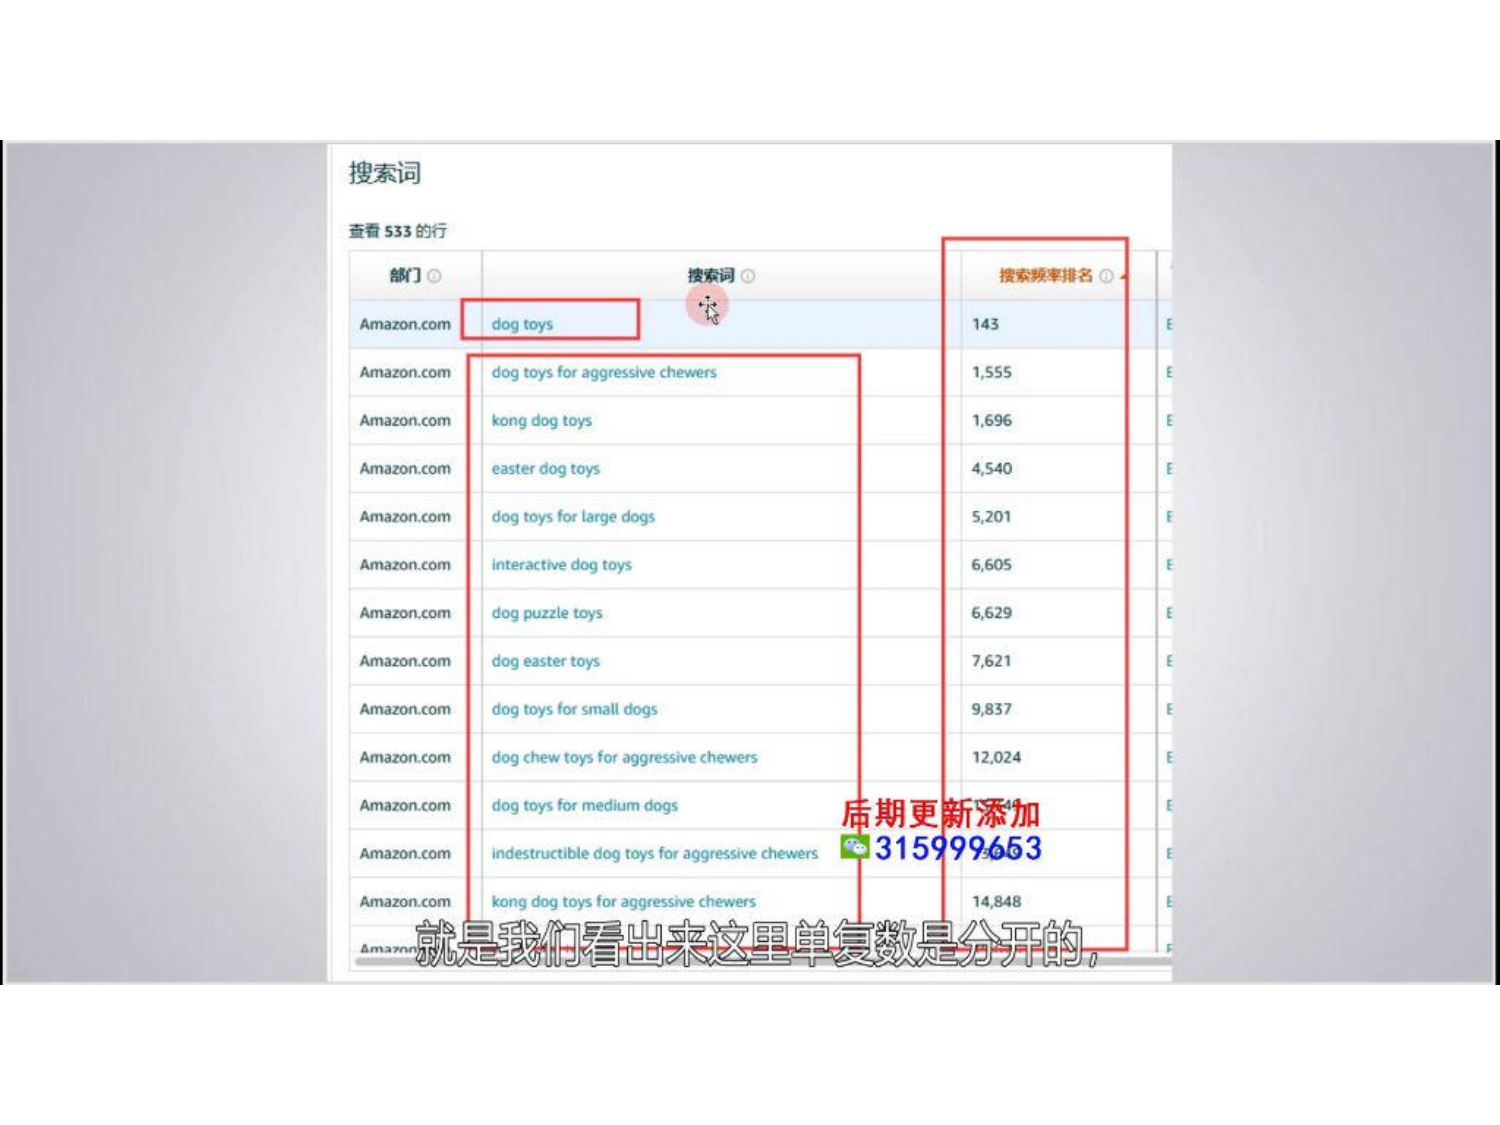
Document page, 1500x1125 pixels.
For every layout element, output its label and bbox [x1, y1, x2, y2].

picture [0, 140, 1500, 985]
